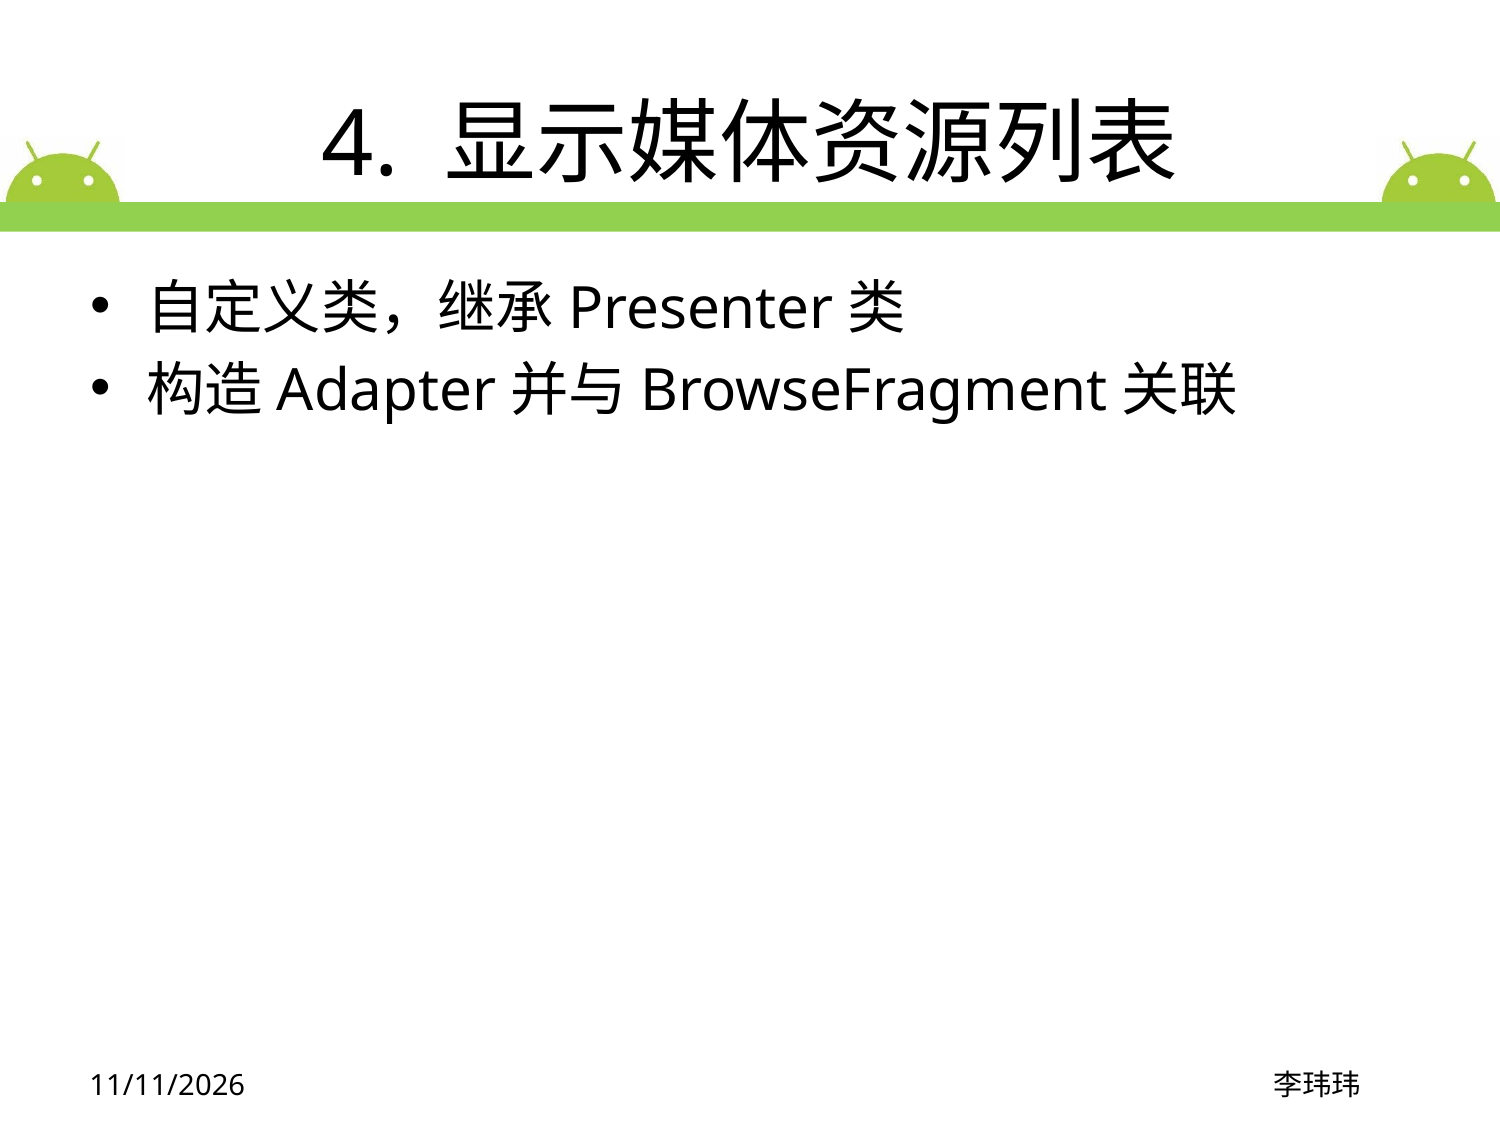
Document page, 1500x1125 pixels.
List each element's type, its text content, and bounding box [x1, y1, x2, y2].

picture [1425, 137, 1500, 202]
picture [0, 137, 75, 202]
list 自定义类，继承Presenter类 构造Adapter并与BrowseFragment关联 [75, 262, 1425, 1005]
title 4. 显示媒体资源列表 [75, 45, 1425, 233]
